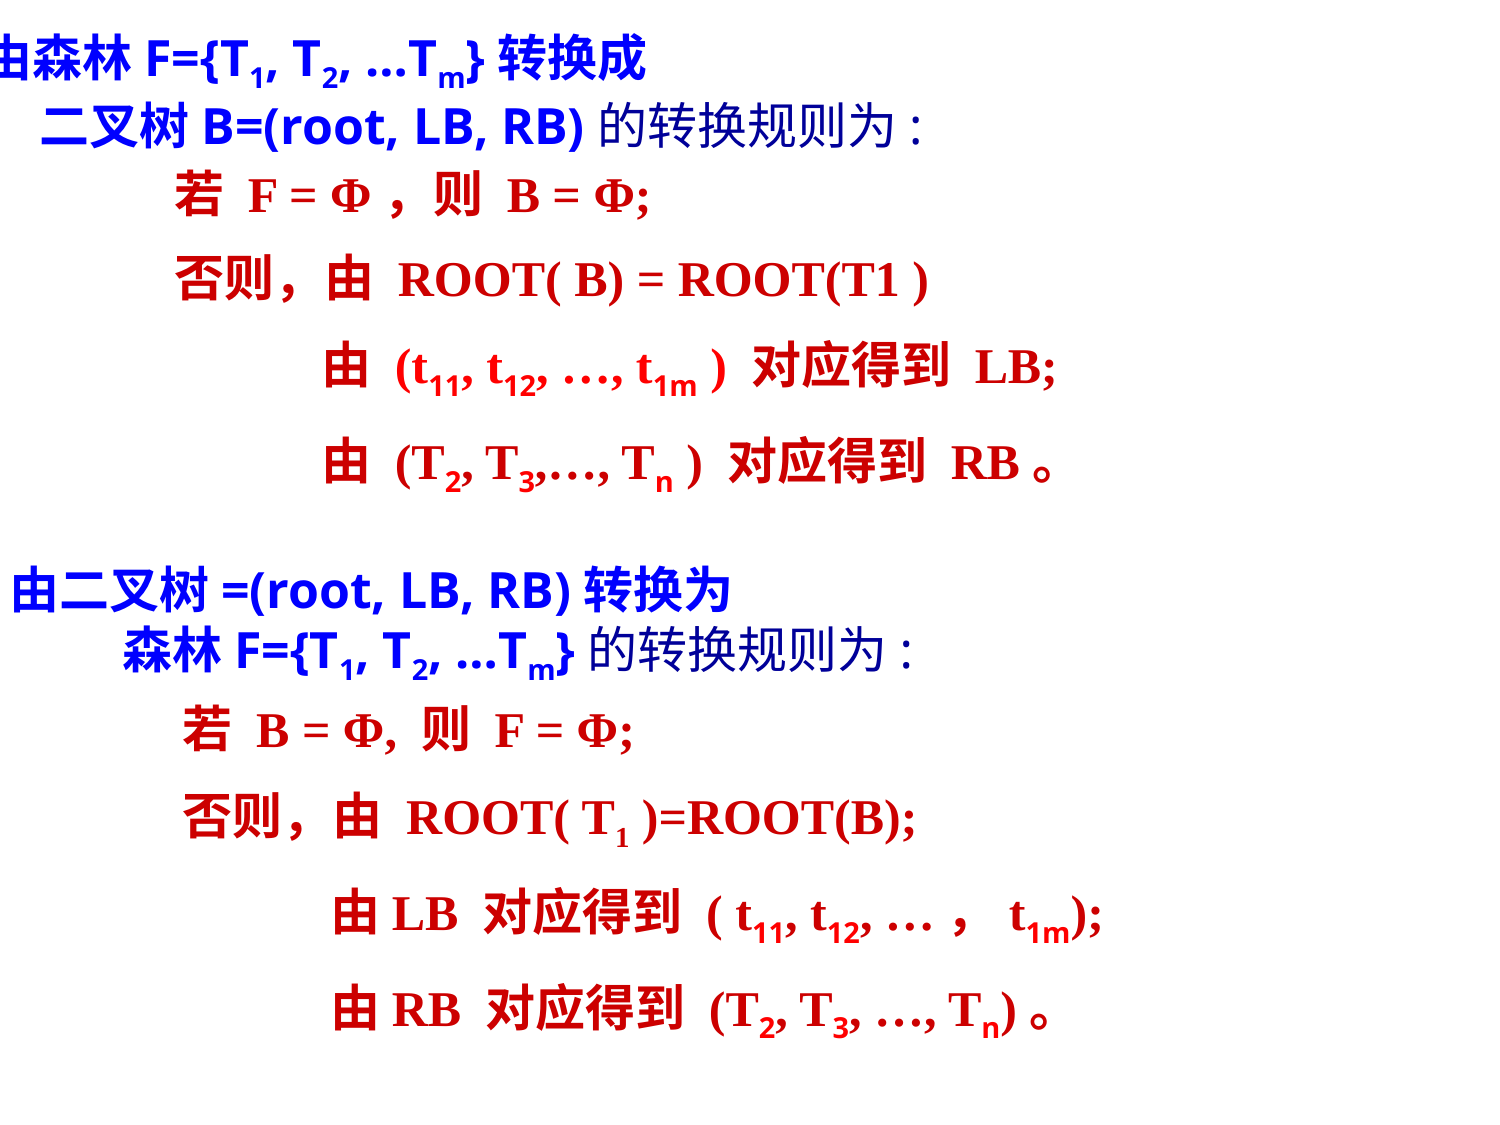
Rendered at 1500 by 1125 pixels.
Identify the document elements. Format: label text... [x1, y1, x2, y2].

text_box 由森林F={T1, T2, …Tm}转换成 二叉树B=(root, LB, RB)的转换规则为: [0, 19, 938, 163]
text_box 由二叉树=(root, LB, RB)转换为 森林F={T1, T2, …Tm}的转换规则为: [0, 550, 928, 694]
text_box 若 F = Φ，则 B = Φ; 否则，由 ROOT( B) = ROOT(T1 ) 由 (t11, t12, …, t1m ) 对应得到 LB; 由 (T2, T3,…, Tn ) 对应得到 RB。 [159, 131, 1288, 506]
text_box 若 B = Φ, 则 F = Φ; 否则，由 ROOT( T1 )=ROOT(B); 由LB 对应得到 ( t11, t12, …，t1m); 由RB 对应得到 (T2, T3, …, Tn)。 [182, 673, 1433, 1045]
